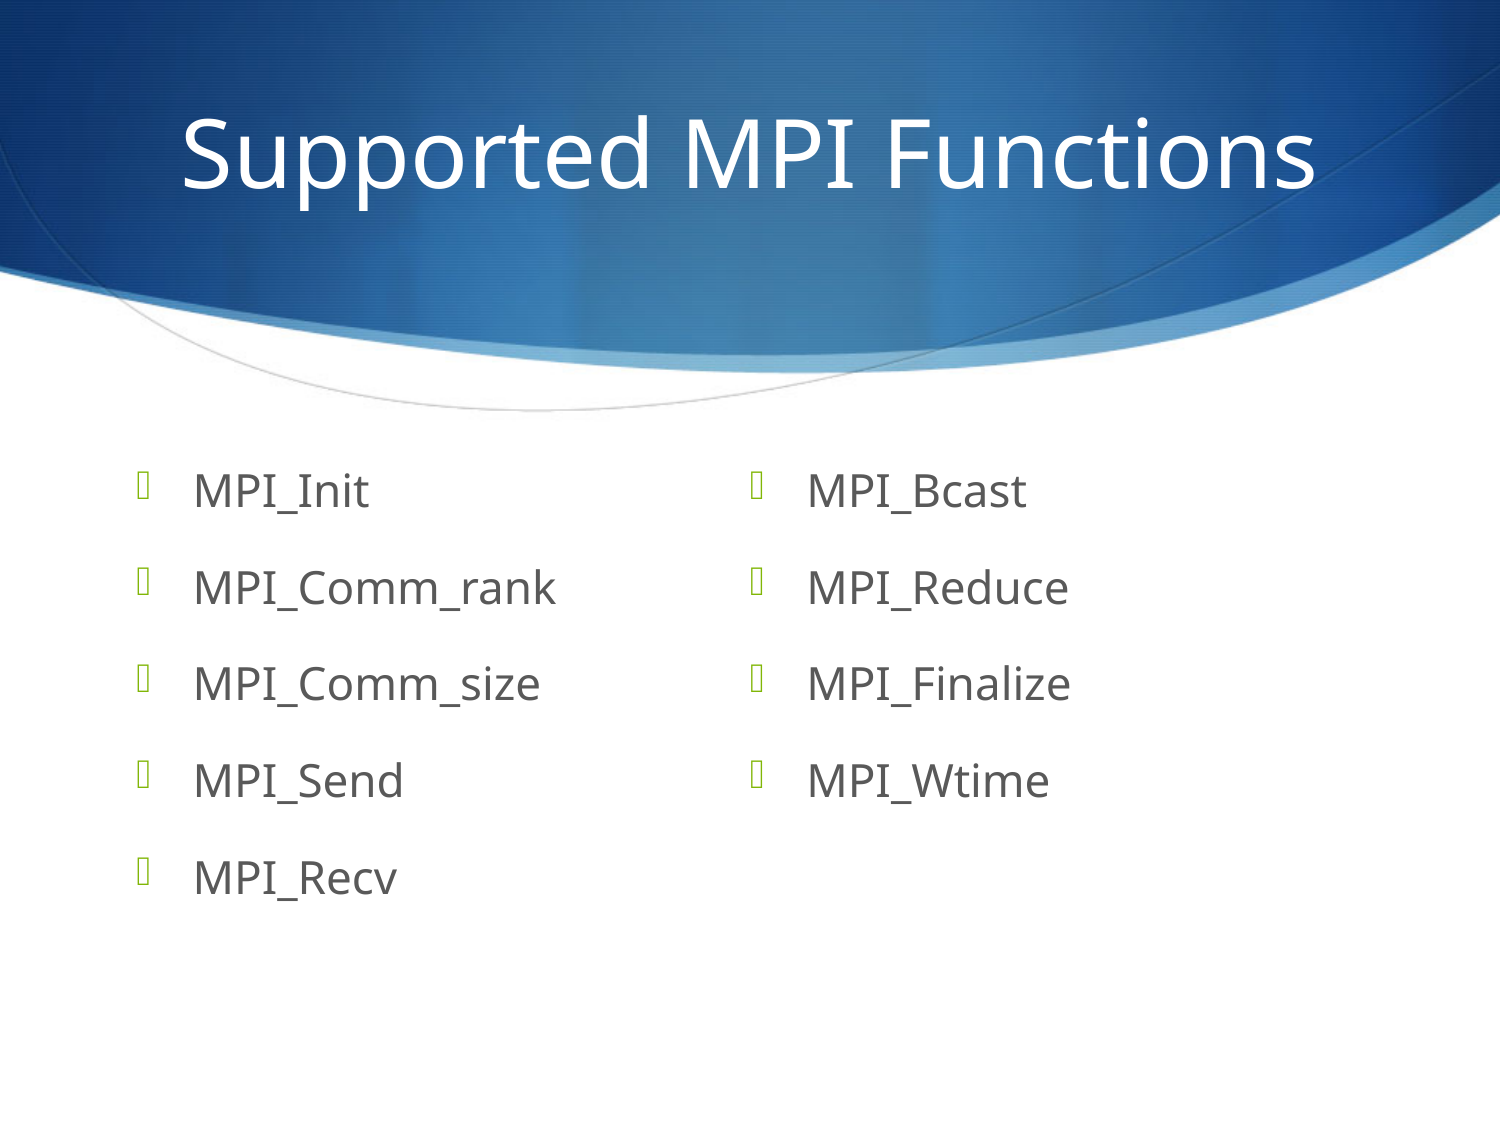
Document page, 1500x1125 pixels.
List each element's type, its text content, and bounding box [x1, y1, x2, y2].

picture [0, 0, 1500, 1125]
list MPI_Init MPI_Comm_rank MPI_Comm_size MPI_Send MPI_Recv MPI_Bcast MPI_Reduce MPI_Finalize MPI_Wtime [121, 454, 1379, 991]
title Supported MPI Functions [75, 56, 1425, 245]
